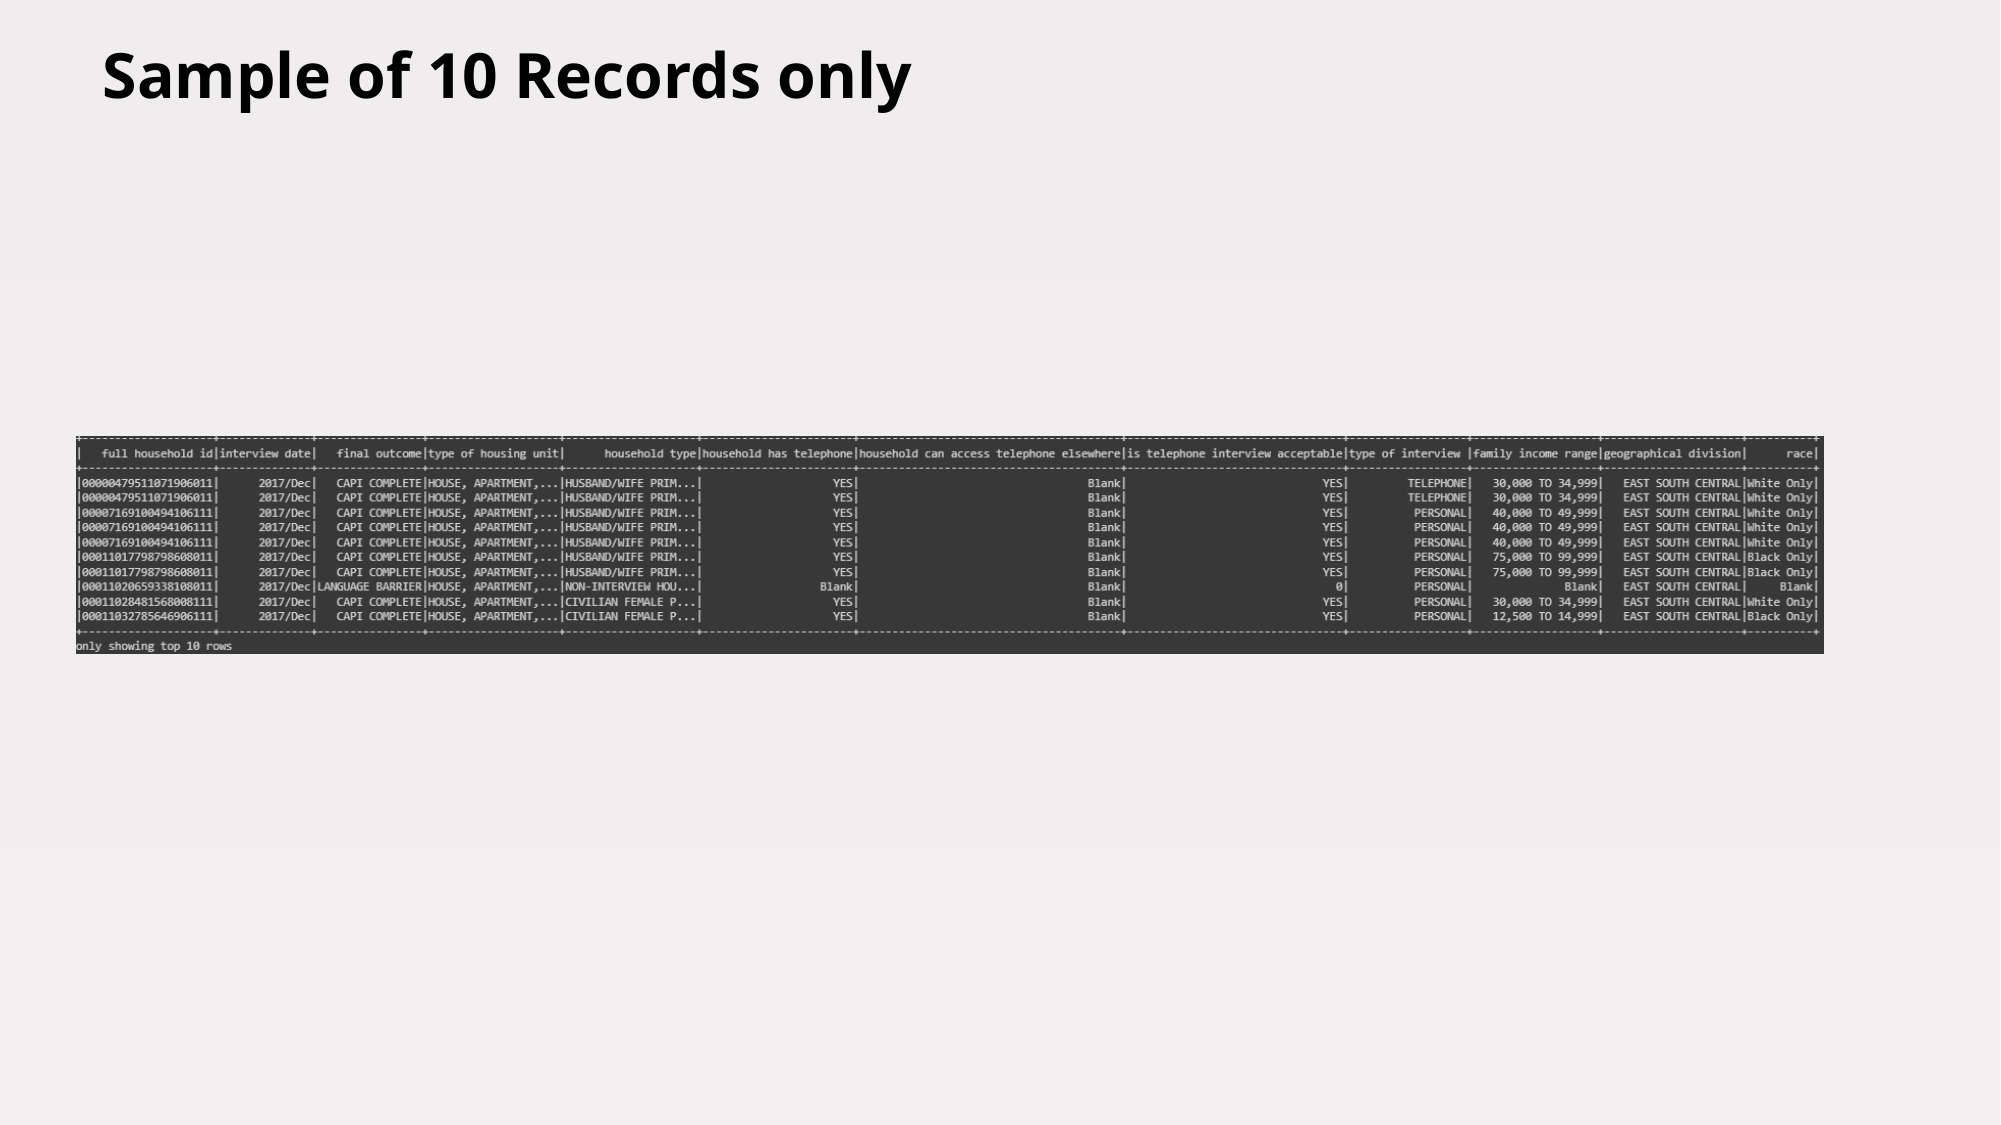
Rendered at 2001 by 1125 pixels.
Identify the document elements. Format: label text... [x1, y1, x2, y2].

picture [75, 436, 1825, 655]
title Sample of 10 Records only [87, 37, 1813, 159]
